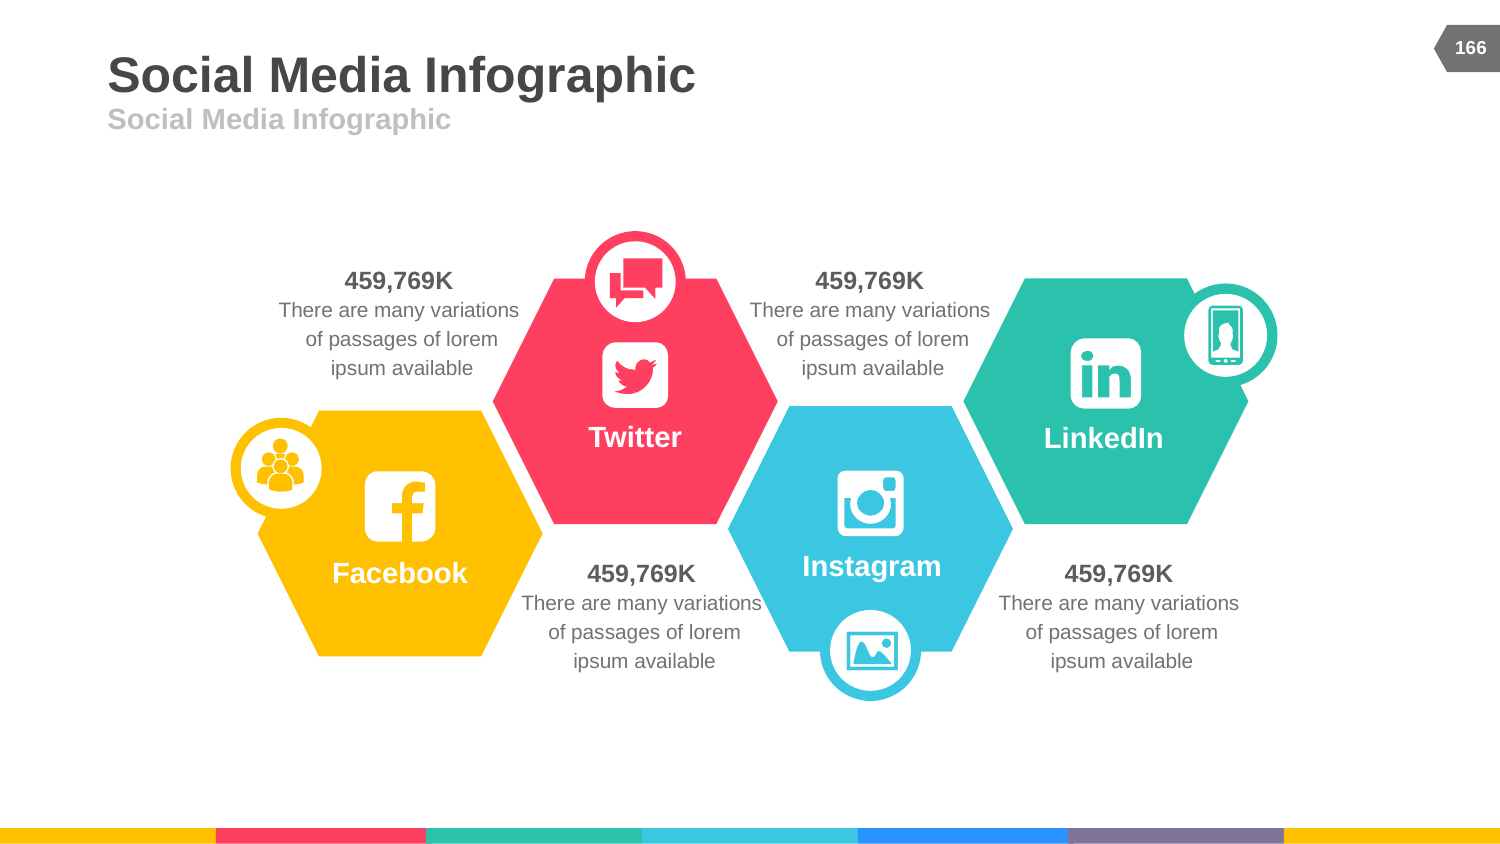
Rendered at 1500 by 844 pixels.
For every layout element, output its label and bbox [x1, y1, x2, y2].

list [107, 101, 783, 135]
title [107, 43, 1033, 102]
text_box [277, 230, 1278, 527]
text_box [230, 403, 1241, 702]
slide_number [1439, 24, 1500, 70]
